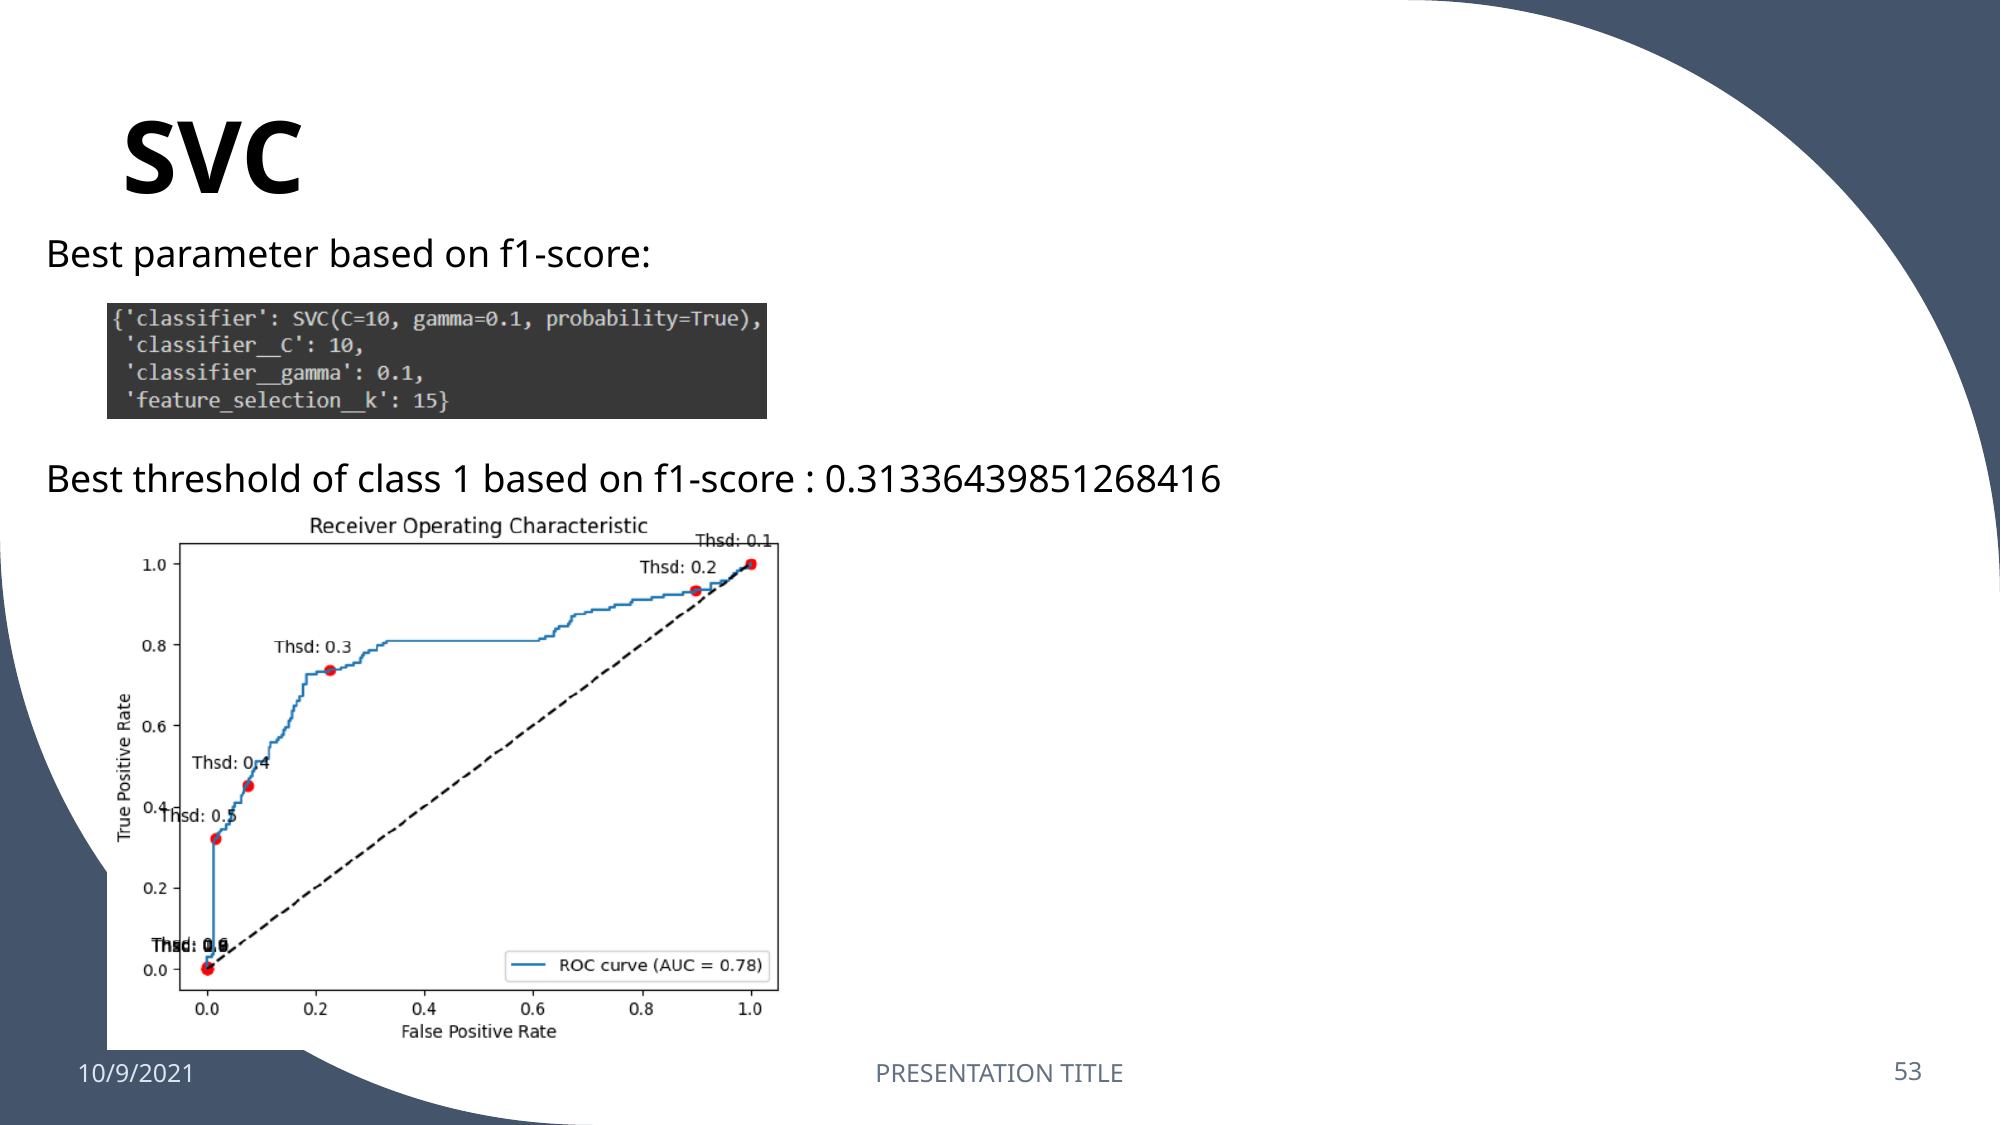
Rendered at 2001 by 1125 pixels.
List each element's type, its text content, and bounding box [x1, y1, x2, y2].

picture [107, 303, 767, 419]
footer PRESENTATION TITLE [662, 1042, 1338, 1103]
slide_number 53 [1665, 1042, 1938, 1103]
title SVC [107, 4, 1712, 223]
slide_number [62, 1042, 342, 1103]
picture [107, 505, 783, 1050]
text_box Best parameter based on f1-score: Best threshold of class 1 based on f1-score : 0.31336439851268416 [31, 222, 1358, 507]
